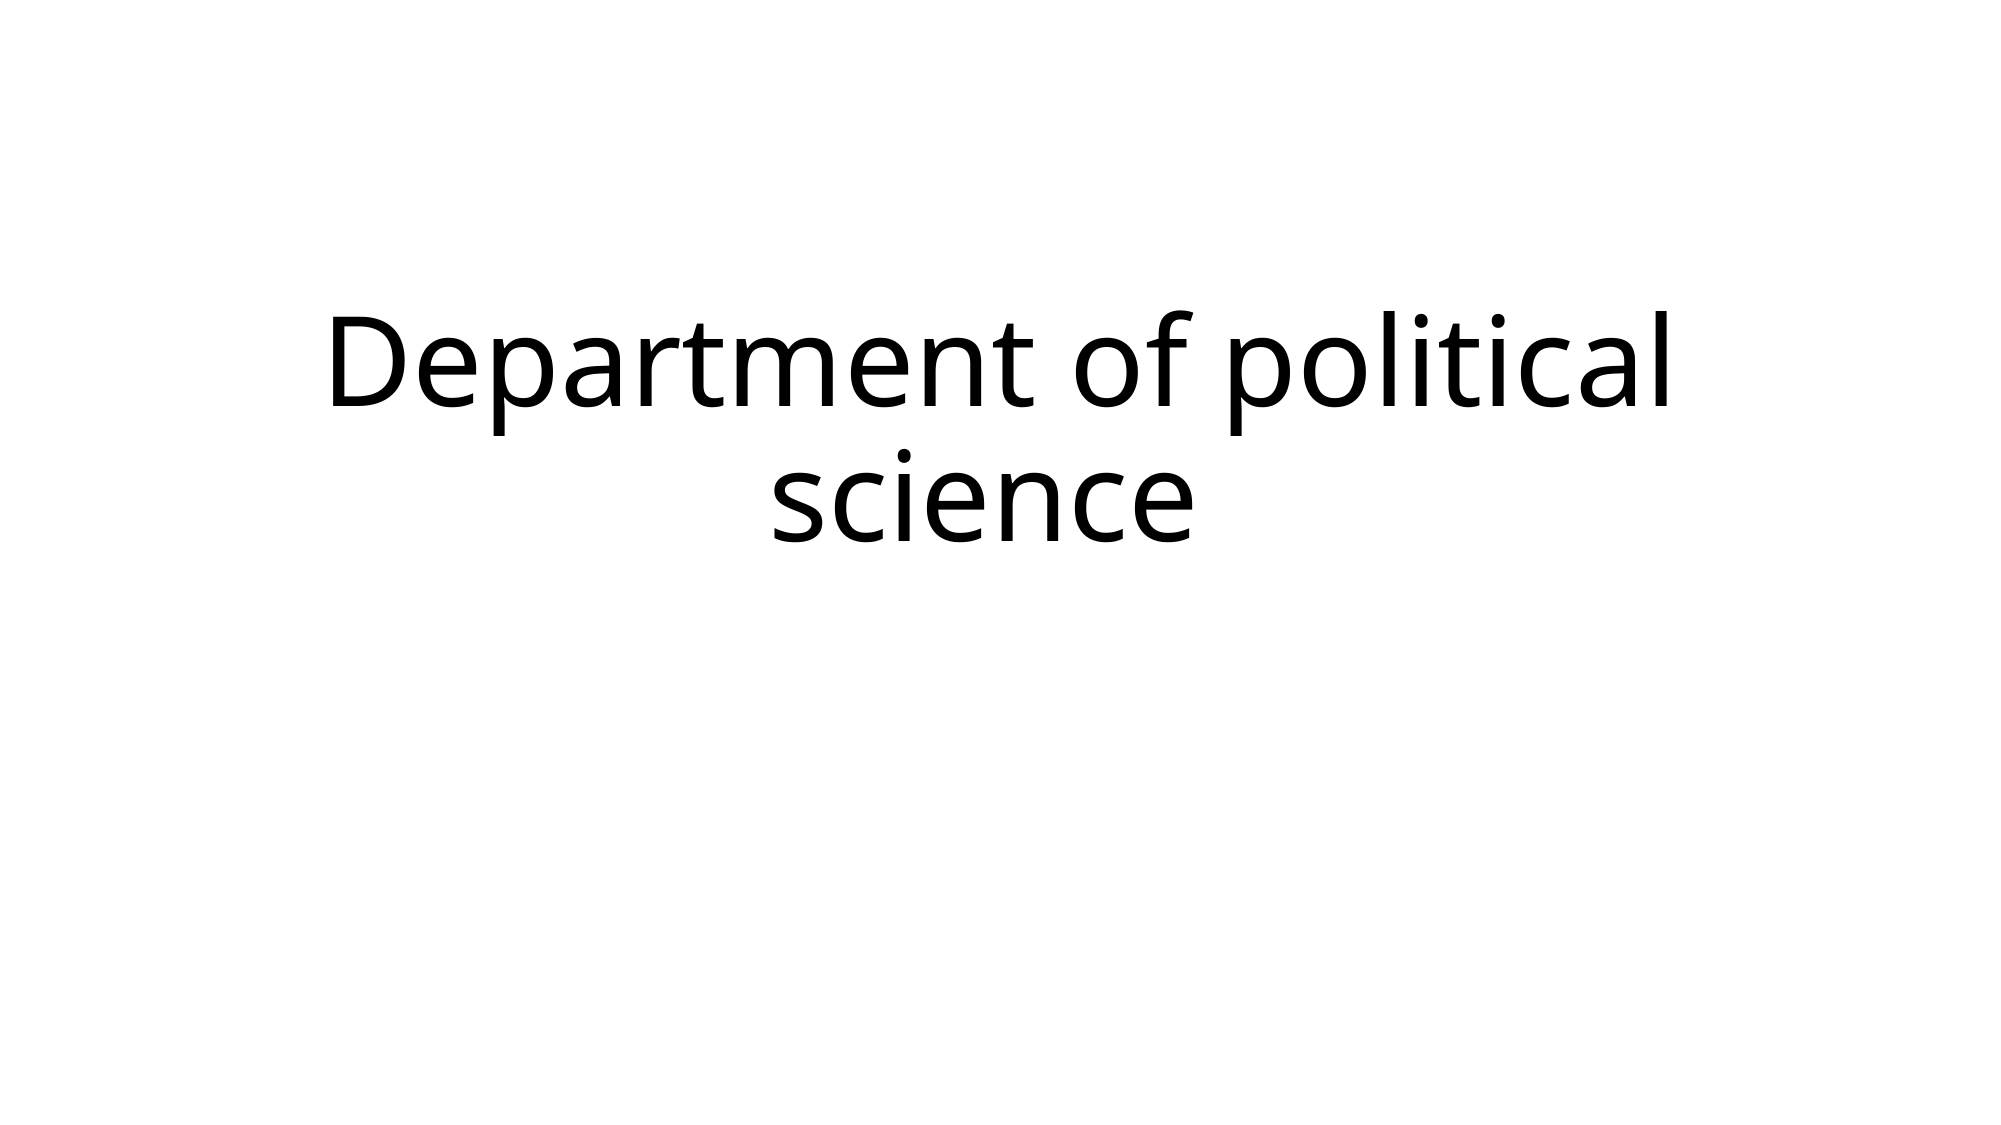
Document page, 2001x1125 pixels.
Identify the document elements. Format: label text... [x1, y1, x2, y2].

title Department of political science [249, 184, 1750, 576]
